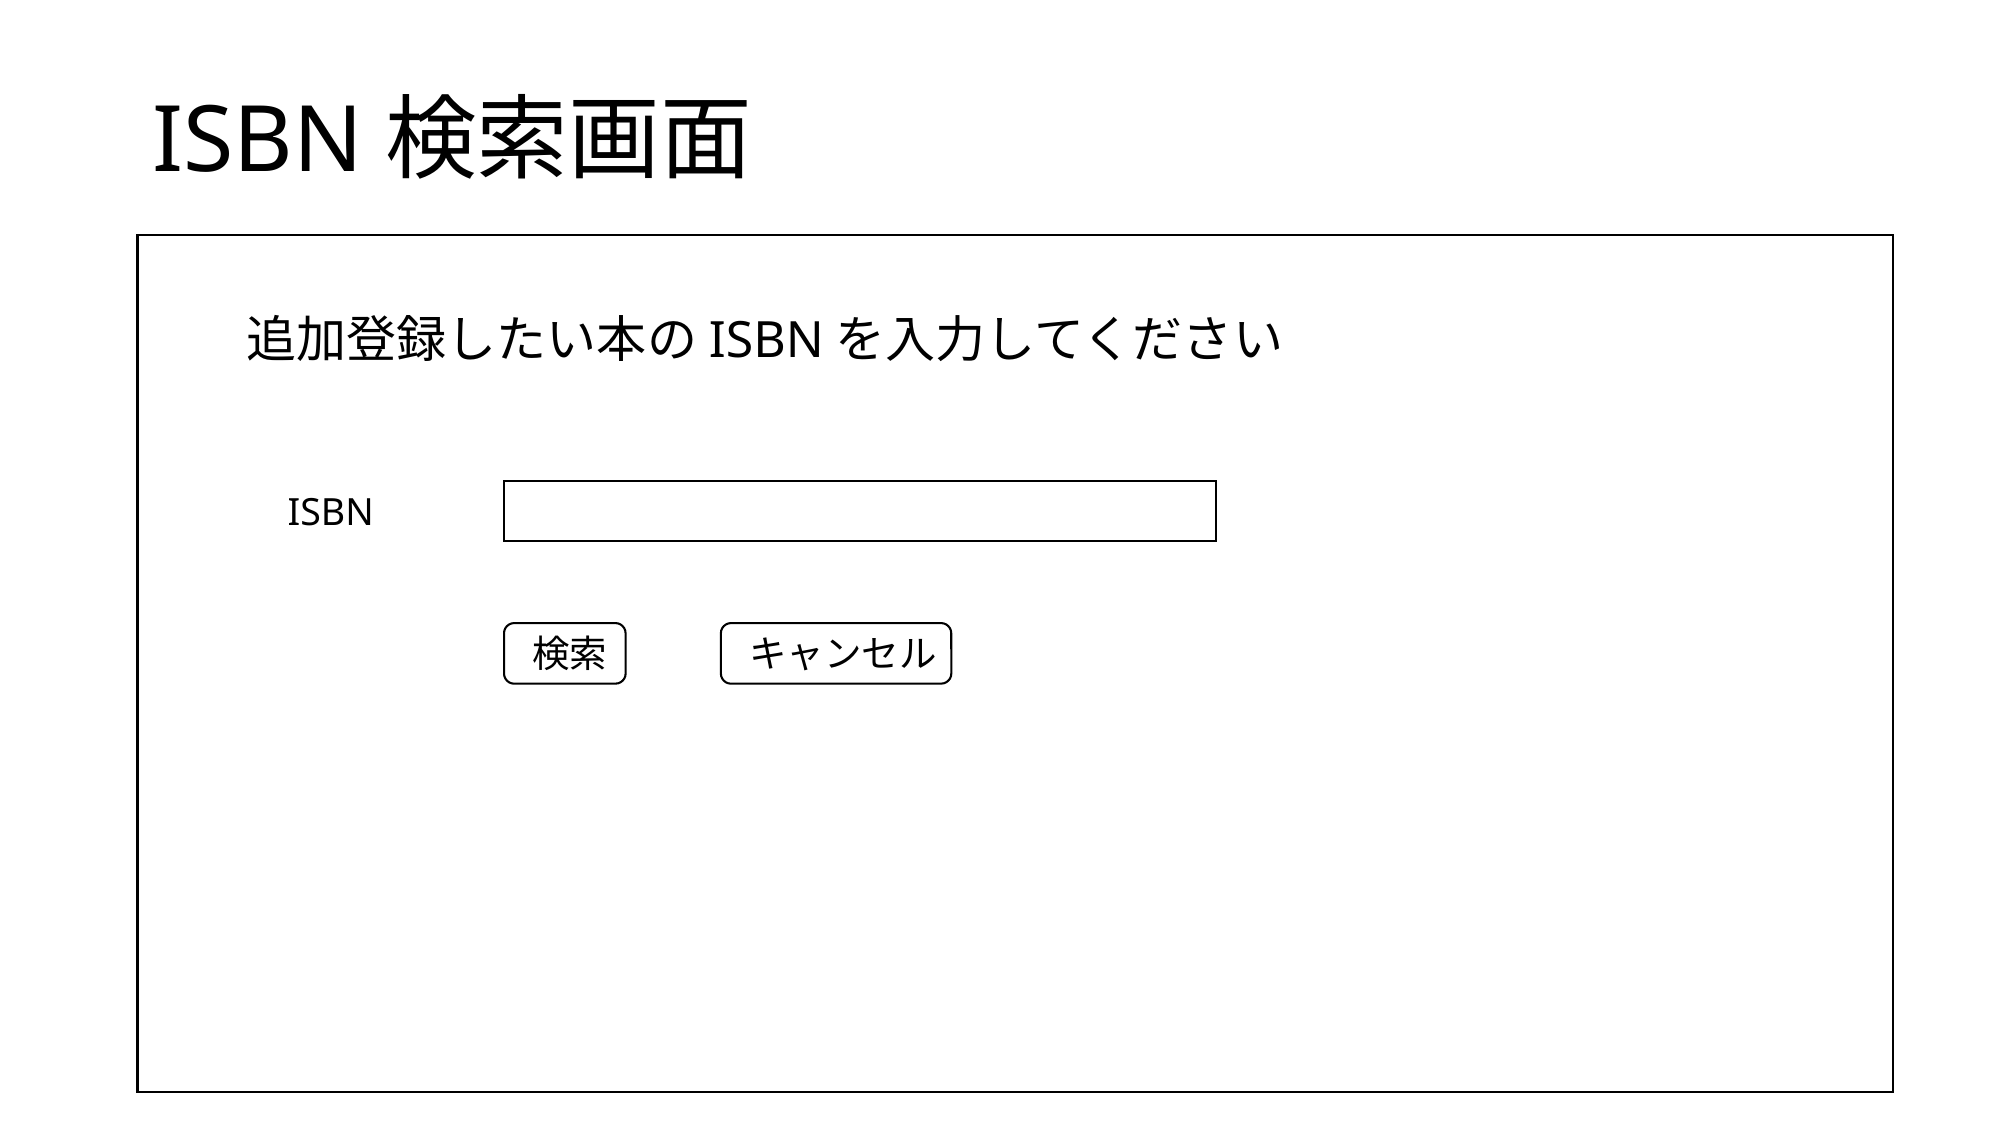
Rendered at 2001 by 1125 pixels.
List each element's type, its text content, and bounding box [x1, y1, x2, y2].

text_box [136, 234, 1894, 1093]
text_box 追加登録したい本のISBNを入力してください [232, 299, 1308, 375]
text_box [503, 622, 622, 685]
text_box [719, 622, 947, 685]
title ISBN検索画面 [137, 32, 1863, 234]
text_box 検索 [517, 623, 626, 683]
text_box キャンセル [734, 623, 965, 683]
text_box [503, 480, 1217, 542]
text_box ISBN [272, 480, 503, 541]
